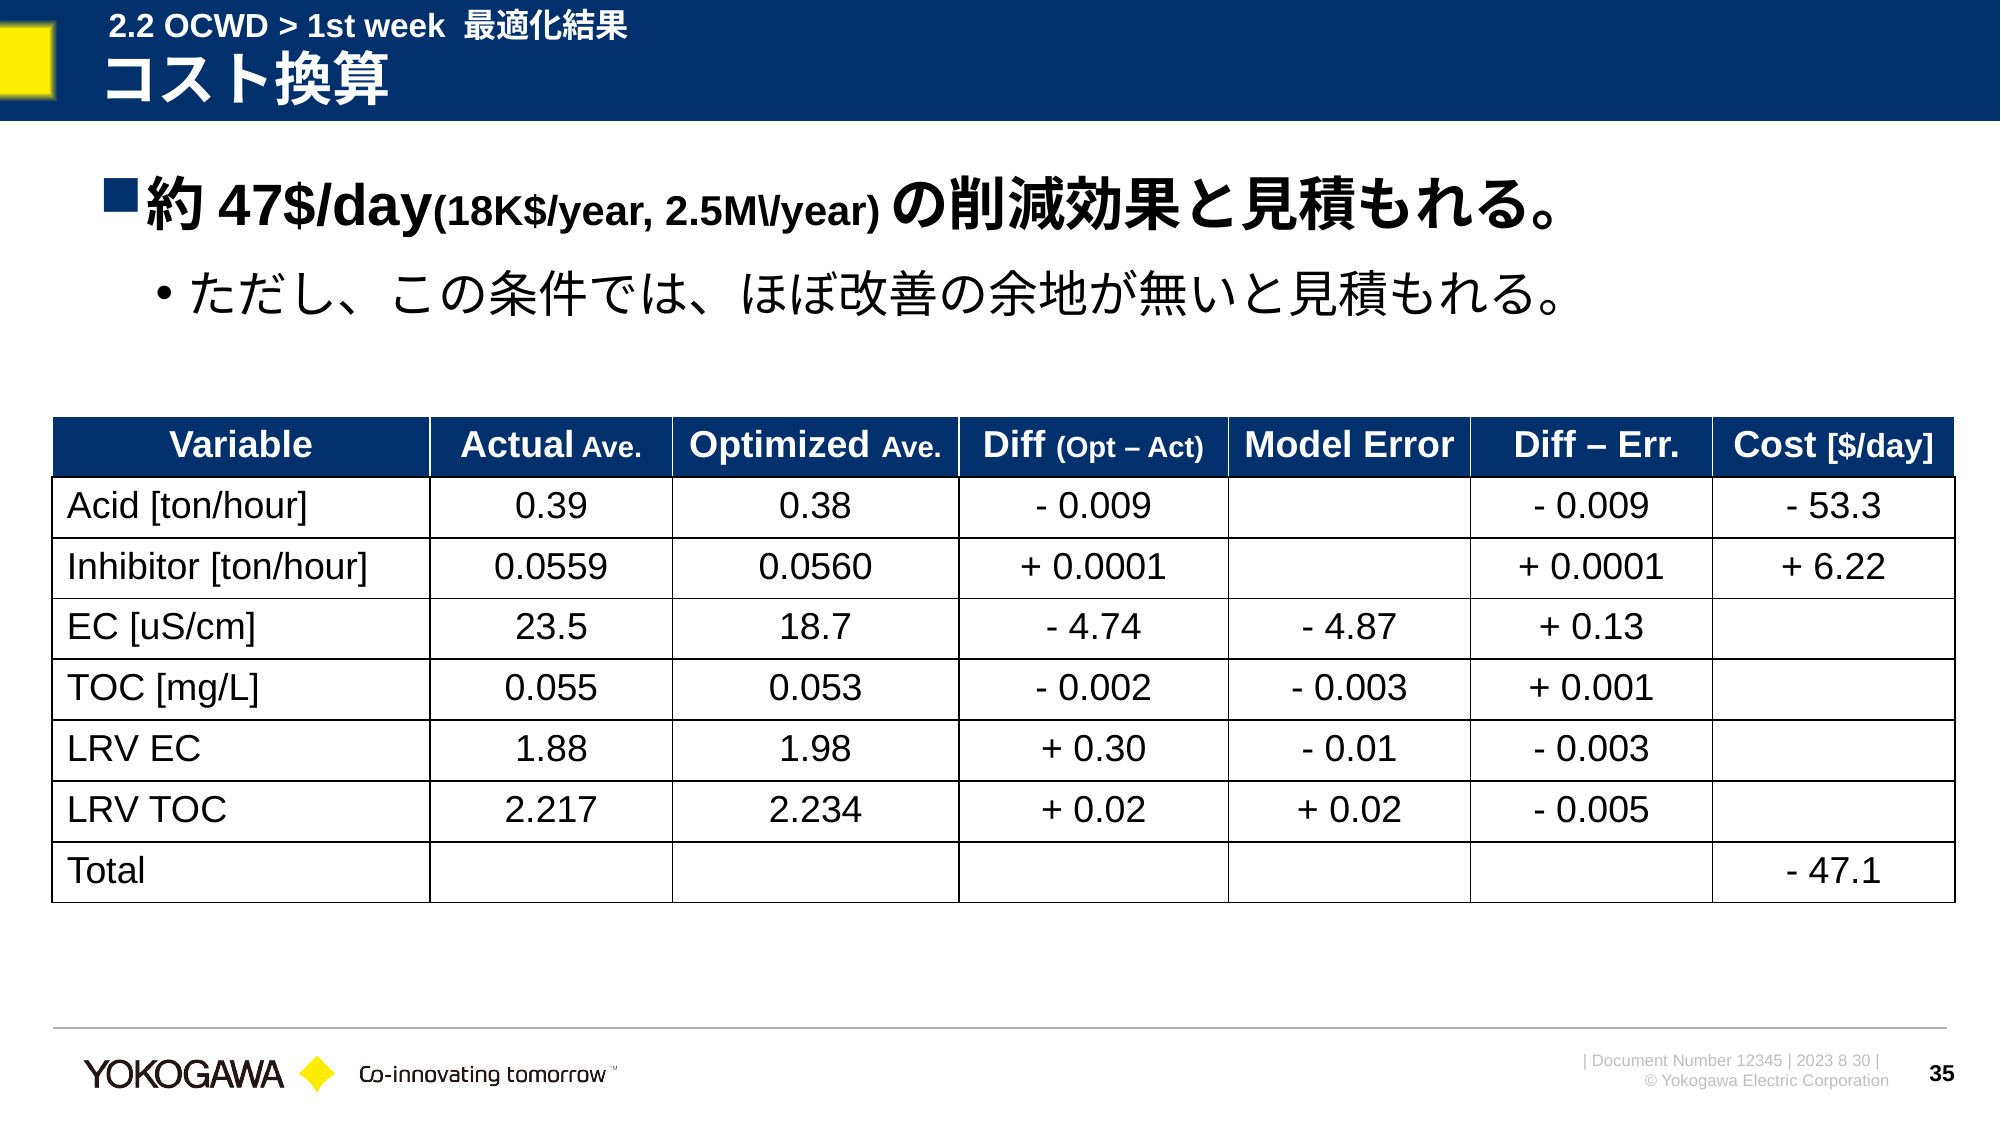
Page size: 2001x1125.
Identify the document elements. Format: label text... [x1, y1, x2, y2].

table_cell [1713, 660, 1954, 719]
title コスト換算 [84, 39, 1955, 125]
table_cell - 0.009 [960, 478, 1228, 537]
table_cell - 4.87 [1229, 599, 1470, 658]
table_cell Total [53, 843, 429, 902]
table_cell - 0.009 [1471, 478, 1712, 537]
table_header Optimized Ave. [673, 417, 958, 476]
table_cell 0.39 [431, 478, 672, 537]
table_cell LRV TOC [53, 782, 429, 841]
table_cell - 0.002 [960, 660, 1228, 719]
table_cell - 0.01 [1229, 721, 1470, 780]
picture [0, 6, 69, 115]
table_cell + 0.13 [1471, 599, 1712, 658]
table_cell Acid [ton/hour] [53, 478, 429, 537]
table_cell [1471, 843, 1712, 902]
table_cell + 0.001 [1471, 660, 1712, 719]
table_cell [1229, 478, 1470, 537]
table_cell + 0.0001 [1471, 539, 1712, 598]
table_cell [431, 843, 672, 902]
table_cell [673, 843, 958, 902]
table_cell 2.234 [673, 782, 958, 841]
table_header Diff (Opt – Act) [960, 417, 1228, 476]
table_cell [1713, 782, 1954, 841]
table_cell + 0.30 [960, 721, 1228, 780]
table_cell 0.38 [673, 478, 958, 537]
table_cell - 53.3 [1713, 478, 1954, 537]
table_cell + 0.02 [960, 782, 1228, 841]
table_cell - 4.74 [960, 599, 1228, 658]
table_cell [1229, 539, 1470, 598]
text_box 約47$/day(18K$/year, 2.5M\/year)の削減効果と見積もれる。 ただし、この条件では、ほぼ改善の余地が無いと見積もれる。 [84, 167, 1970, 257]
table_cell EC [uS/cm] [53, 599, 429, 658]
table_cell 0.0560 [673, 539, 958, 598]
table_cell + 0.02 [1229, 782, 1470, 841]
picture [83, 1055, 617, 1093]
table_cell 23.5 [431, 599, 672, 658]
table_cell 1.98 [673, 721, 958, 780]
table_cell LRV EC [53, 721, 429, 780]
table_cell 1.88 [431, 721, 672, 780]
table_cell Inhibitor [ton/hour] [53, 539, 429, 598]
table_cell TOC [mg/L] [53, 660, 429, 719]
table_cell [1713, 599, 1954, 658]
table_cell + 0.0001 [960, 539, 1228, 598]
table_cell 0.053 [673, 660, 958, 719]
table_cell - 0.003 [1229, 660, 1470, 719]
table_header Model Error [1229, 417, 1470, 476]
table_header Diff – Err. [1471, 417, 1712, 476]
table_cell [1229, 843, 1470, 902]
table_header Actual Ave. [431, 417, 672, 476]
table_cell [960, 843, 1228, 902]
table_header Variable [53, 417, 429, 476]
table_cell - 47.1 [1713, 843, 1954, 902]
text_box 2.2 OCWD > 1st week 最適化結果 [93, 0, 698, 52]
table_cell [1713, 721, 1954, 780]
table_cell - 0.005 [1471, 782, 1712, 841]
table_cell + 6.22 [1713, 539, 1954, 598]
table_cell - 0.003 [1471, 721, 1712, 780]
table_cell 18.7 [673, 599, 958, 658]
slide_number 35 [1904, 1042, 1970, 1103]
table_cell 0.0559 [431, 539, 672, 598]
table_cell 2.217 [431, 782, 672, 841]
table_header Cost [$/day] [1713, 417, 1954, 476]
table_cell 0.055 [431, 660, 672, 719]
